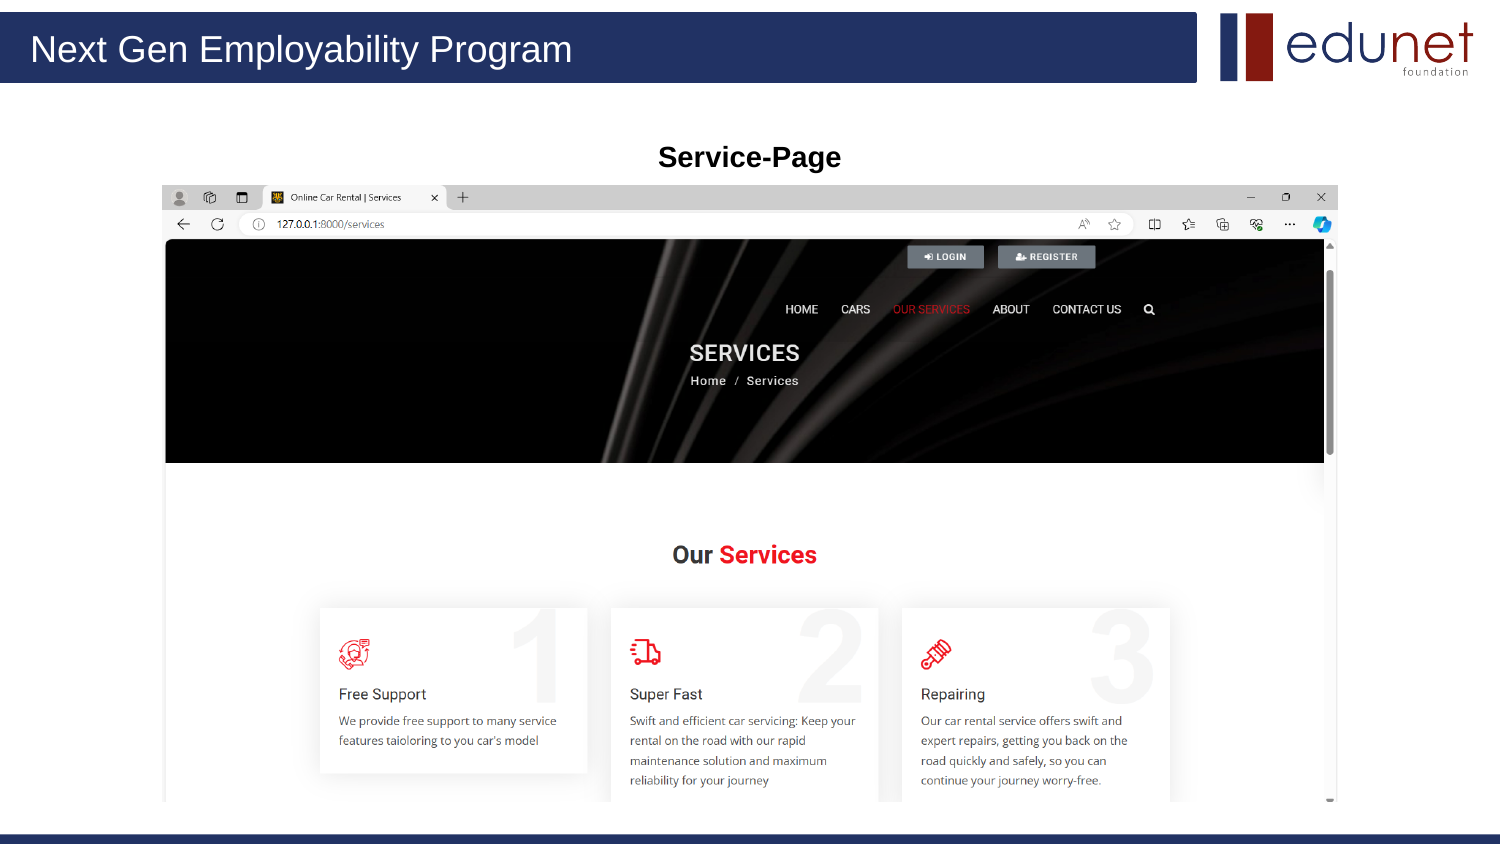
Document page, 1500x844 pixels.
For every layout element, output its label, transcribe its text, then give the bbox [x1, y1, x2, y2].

picture [162, 185, 1338, 803]
title Service-Page [103, 104, 1397, 208]
picture [1279, 14, 1482, 83]
